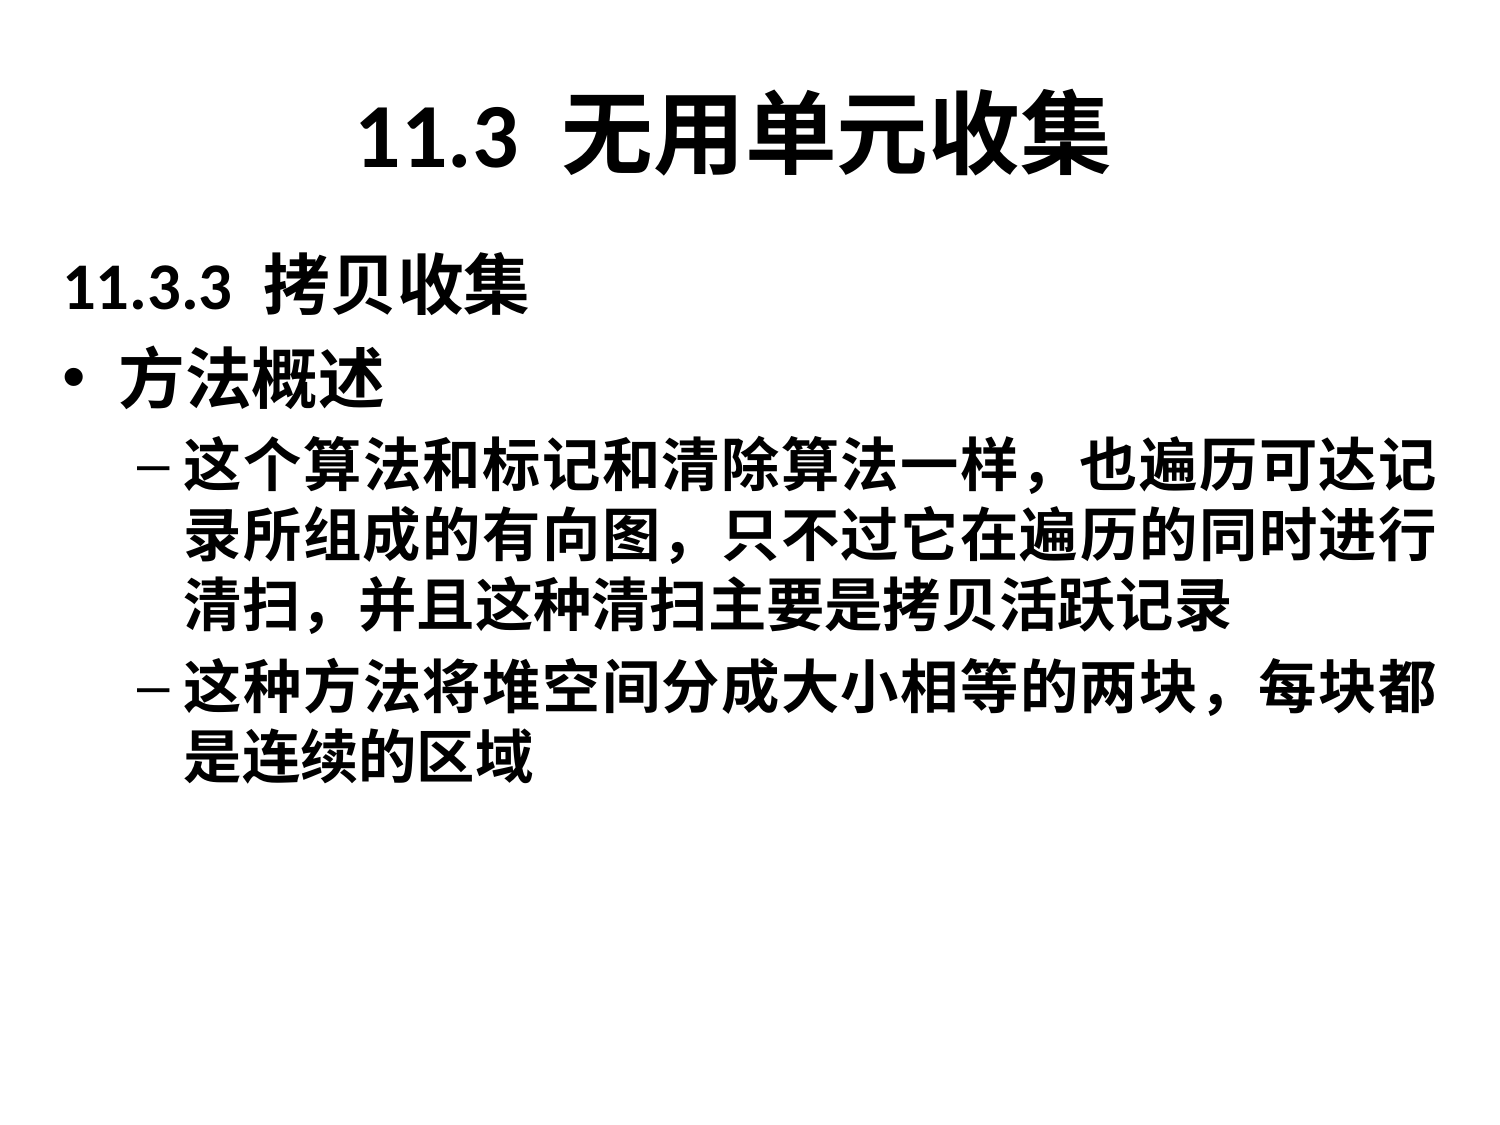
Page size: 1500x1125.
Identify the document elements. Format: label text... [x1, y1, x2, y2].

title 11.3 无用单元收集 [50, 37, 1438, 225]
list 11.3.3 拷贝收集 方法概述 这个算法和标记和清除算法一样，也遍历可达记录所组成的有向图，只不过它在遍历的同时进行清扫，并且这种清扫主要是拷贝活跃记录 这种方法将堆空间分成大小相等的两块，每块都是连续的区域 [47, 235, 1452, 1063]
